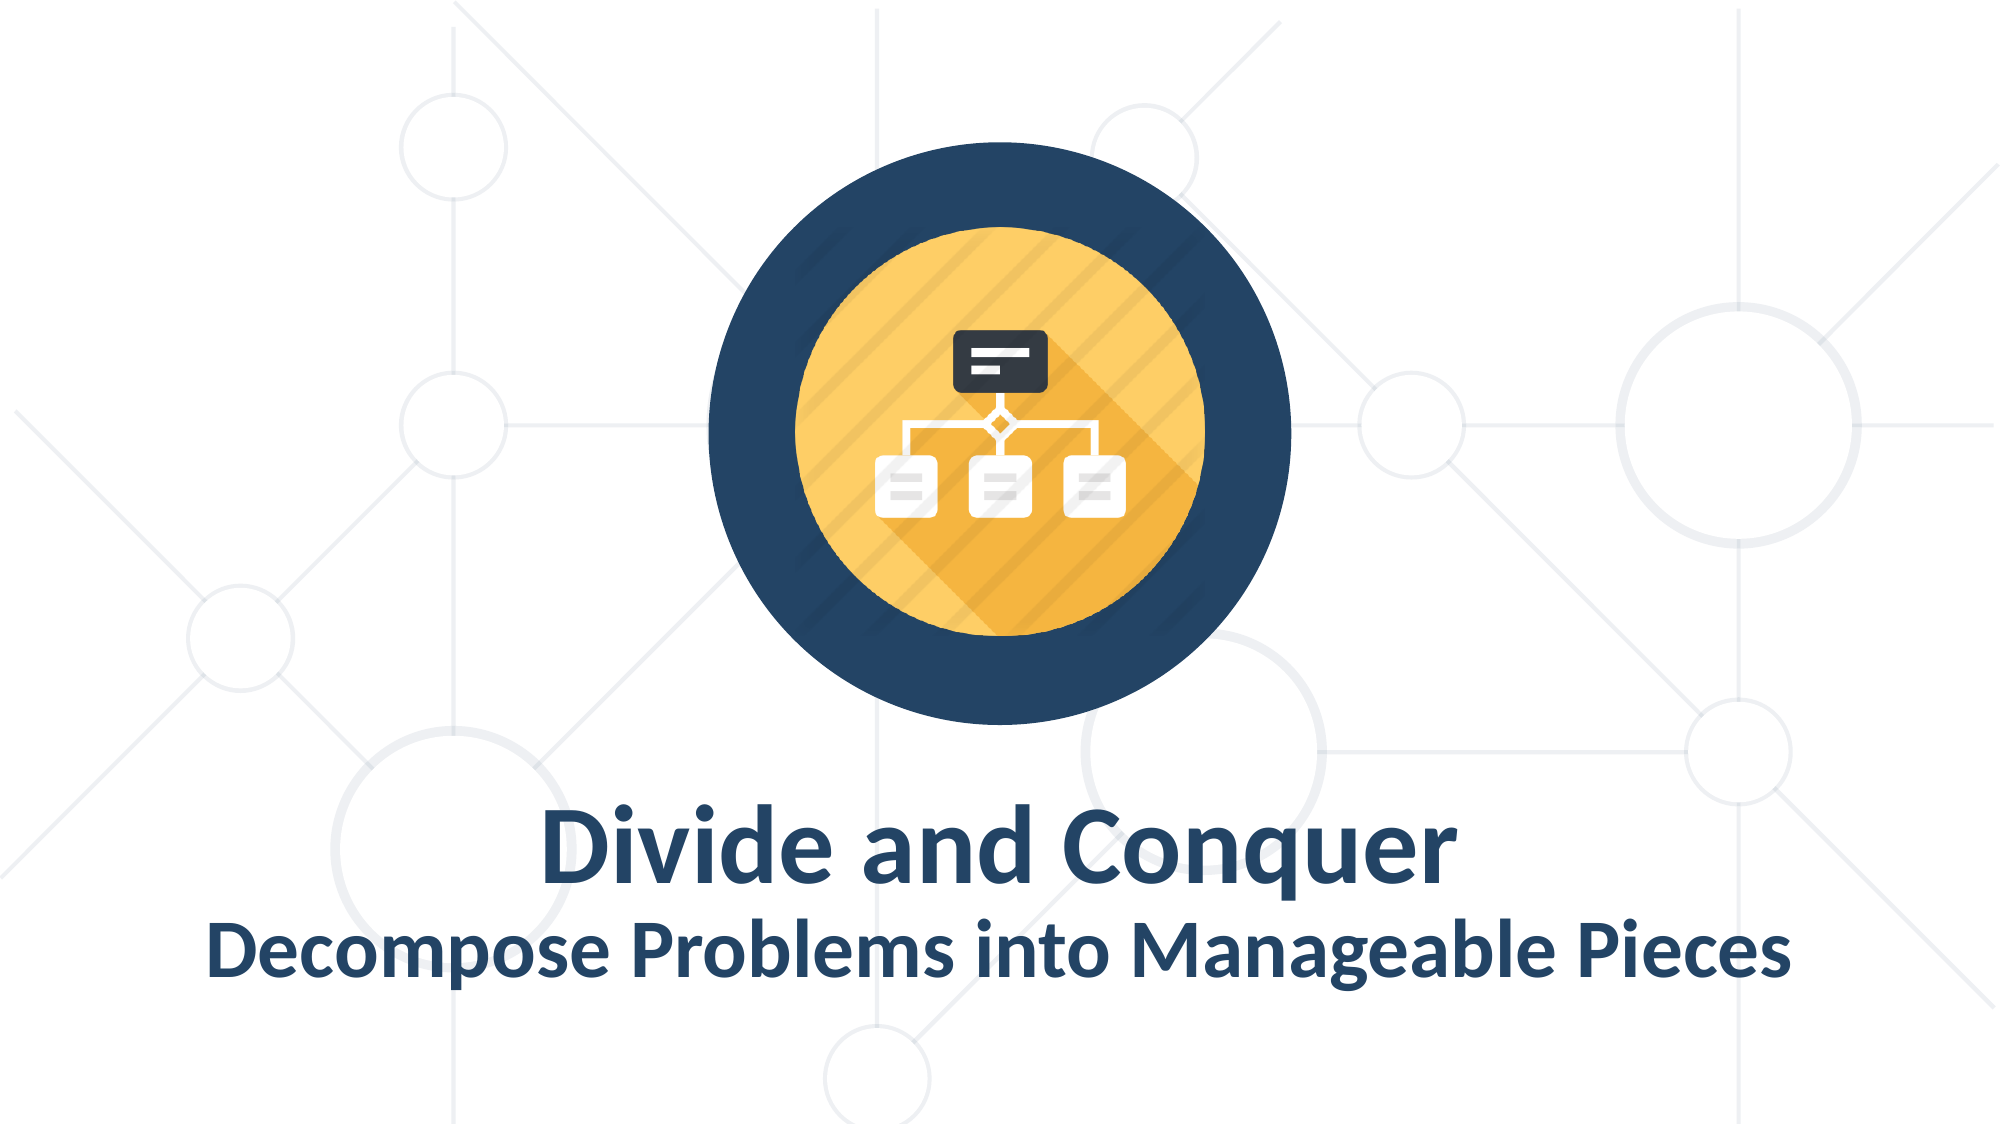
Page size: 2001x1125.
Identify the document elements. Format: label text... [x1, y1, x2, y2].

list Decompose Problems into Manageable Pieces [100, 900, 1900, 983]
list Divide and Conquer [100, 771, 1900, 898]
picture [795, 226, 1205, 636]
